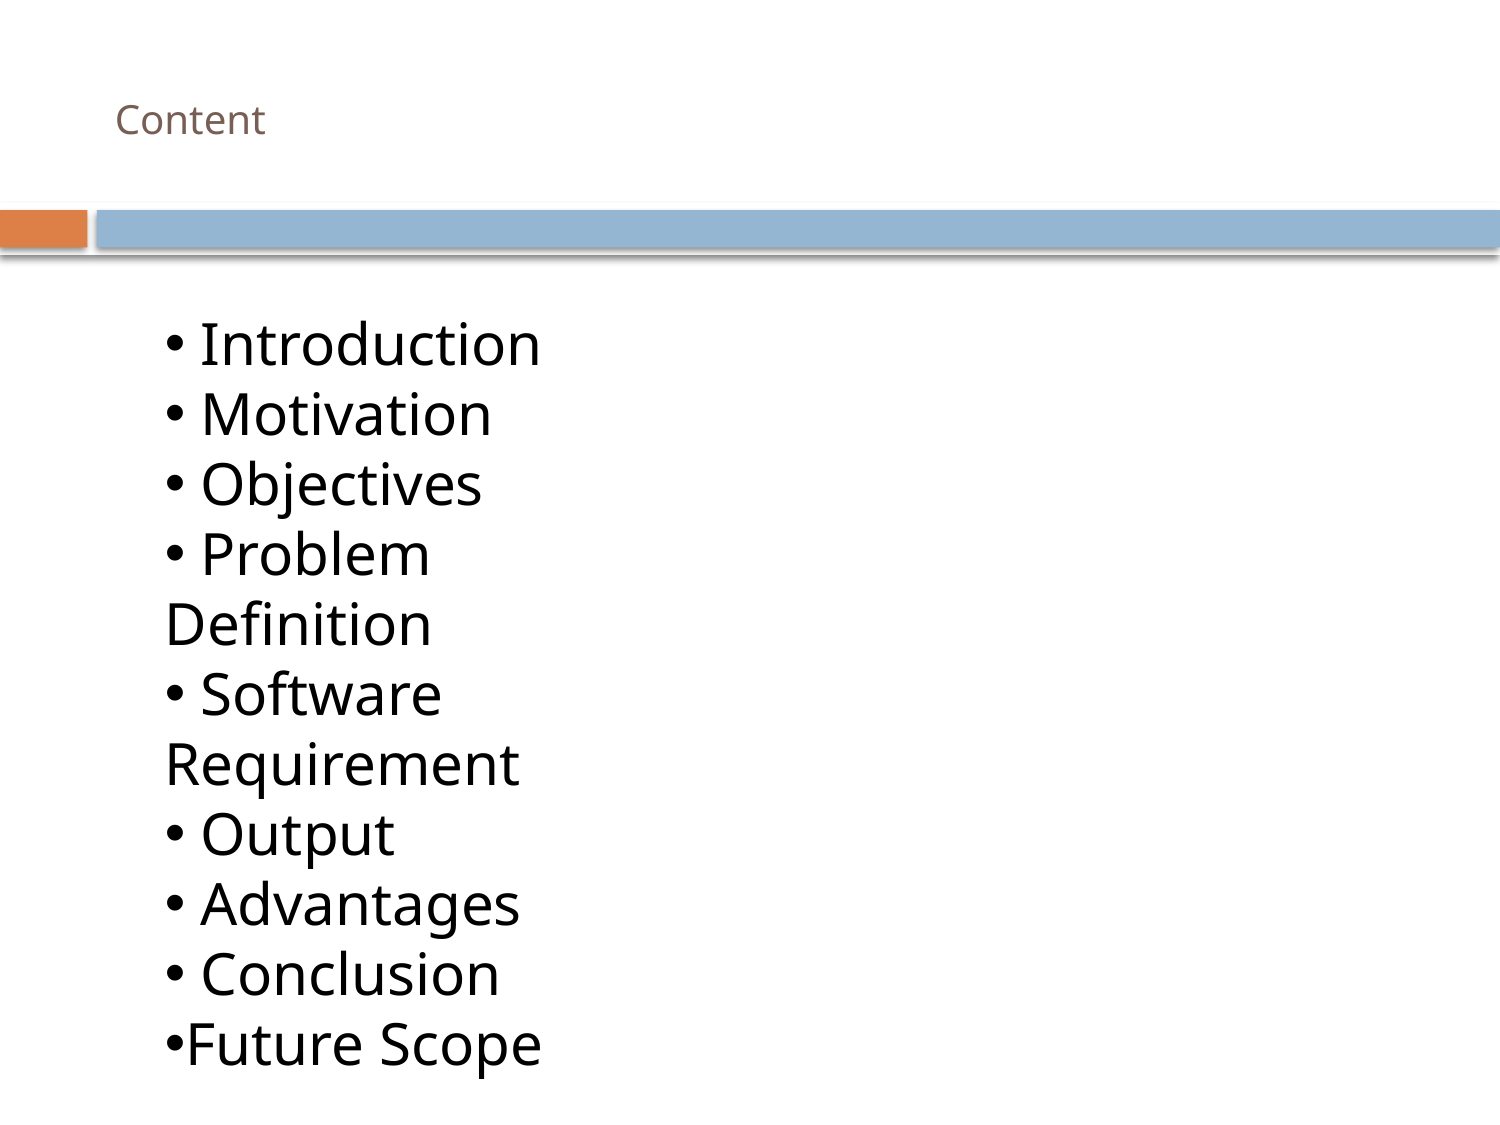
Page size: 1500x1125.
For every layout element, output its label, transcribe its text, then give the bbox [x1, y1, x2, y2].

text_box Introduction Motivation Objectives Problem Definition Software Requirement Output Advantages Conclusion Future Scope [149, 299, 663, 1125]
title Content [99, 37, 1438, 200]
